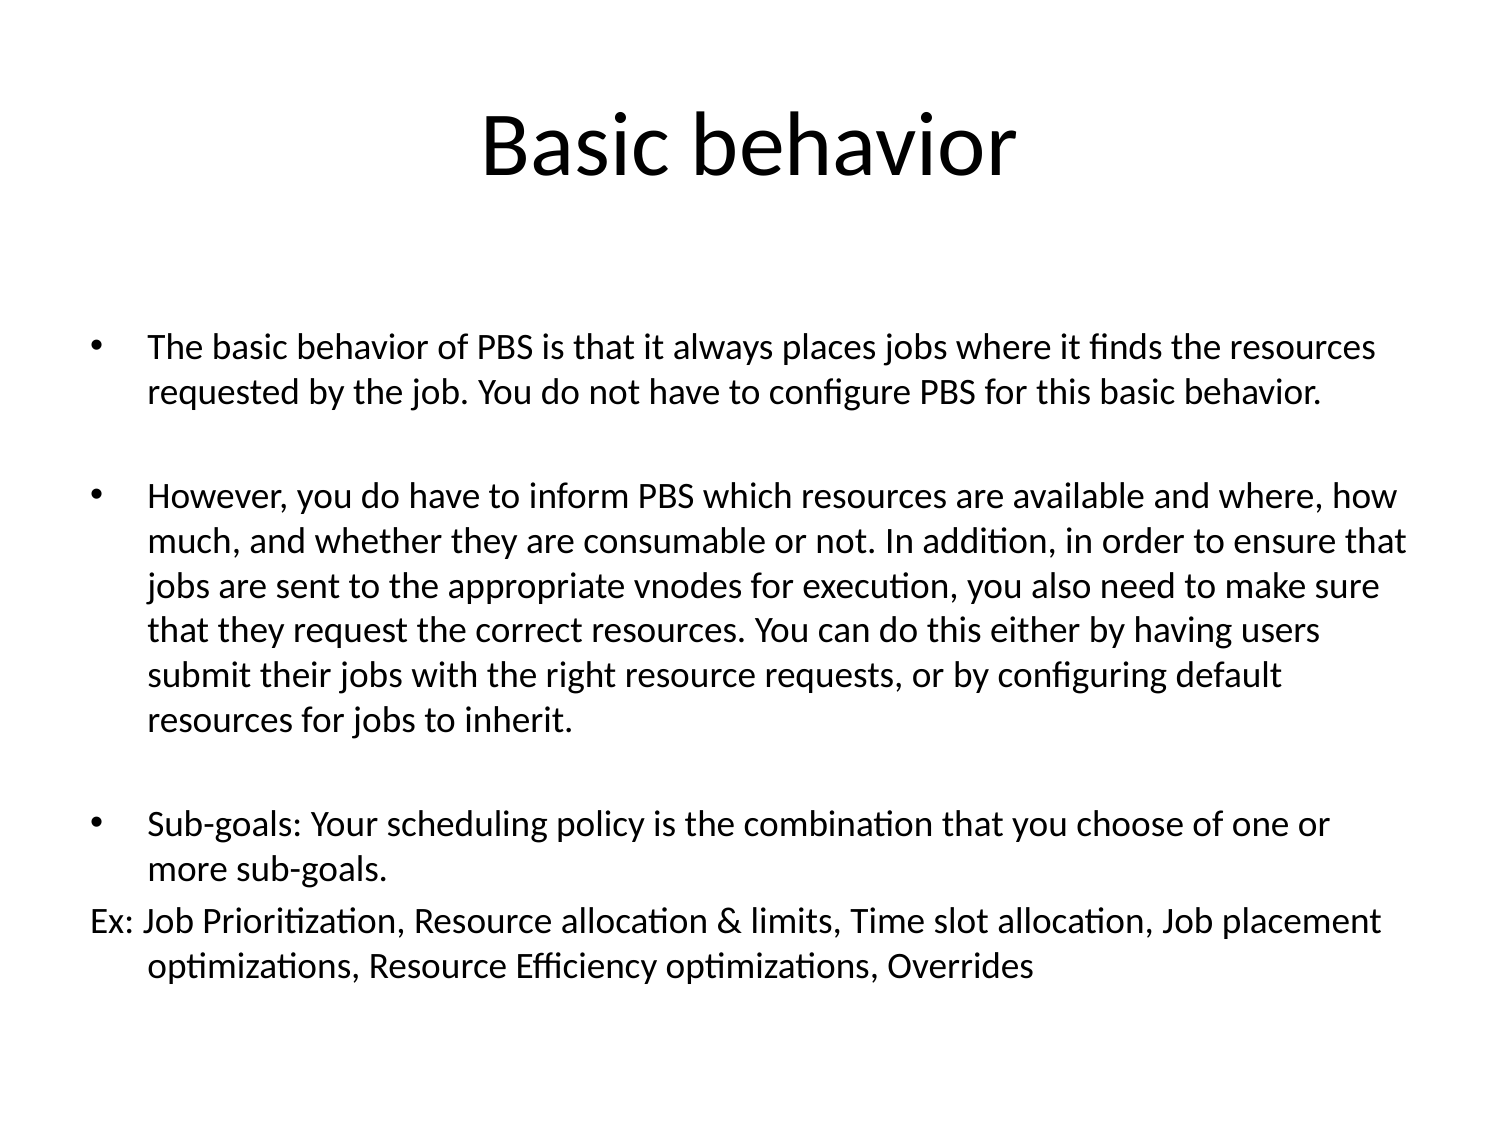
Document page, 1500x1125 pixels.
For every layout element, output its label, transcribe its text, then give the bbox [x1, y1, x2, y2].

title Basic behavior [75, 45, 1425, 233]
list The basic behavior of PBS is that it always places jobs where it finds the resources requested by the job. You do not have to configure PBS for this basic behavior. However, you do have to inform PBS which resources are available and where, how much, and whether they are consumable or not. In addition, in order to ensure that jobs are sent to the appropriate vnodes for execution, you also need to make sure that they request the correct resources. You can do this either by having users submit their jobs with the right resource requests, or by configuring default resources for jobs to inherit. Sub-goals: Your scheduling policy is the combination that you choose of one or more sub-goals. Ex: Job Prioritization, Resource allocation & limits, Time slot allocation, Job placement optimizations, Resource Efficiency optimizations, Overrides [75, 262, 1425, 1005]
